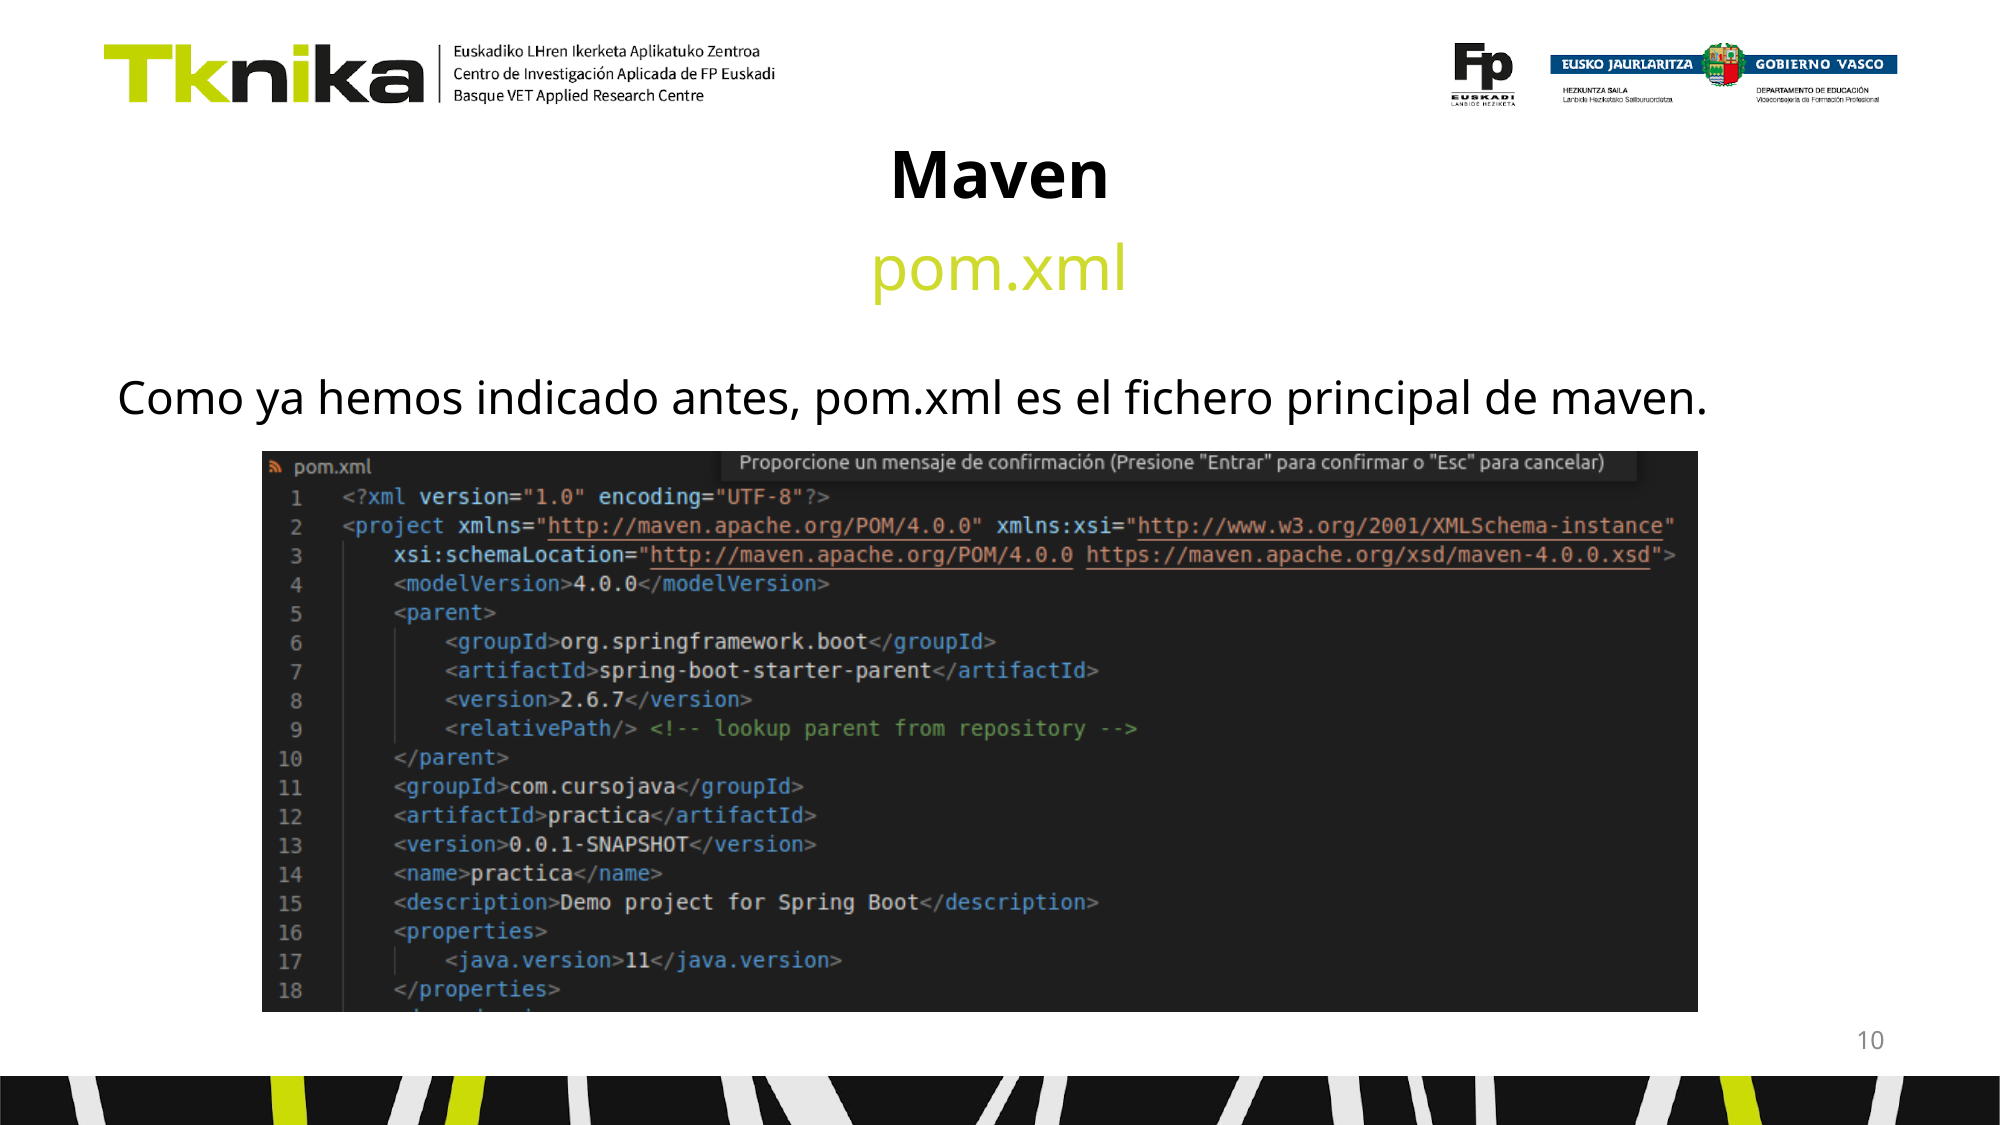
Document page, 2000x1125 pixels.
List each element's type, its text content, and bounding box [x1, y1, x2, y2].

list Como ya hemos indicado antes, pom.xml es el fichero principal de maven. [102, 361, 1922, 988]
list pom.xml [102, 219, 1898, 291]
picture [262, 451, 1699, 1012]
slide_number ‹#› [1433, 1011, 1900, 1072]
picture [102, 42, 1898, 106]
title Maven [99, 125, 1900, 220]
picture [0, 1076, 2000, 1125]
